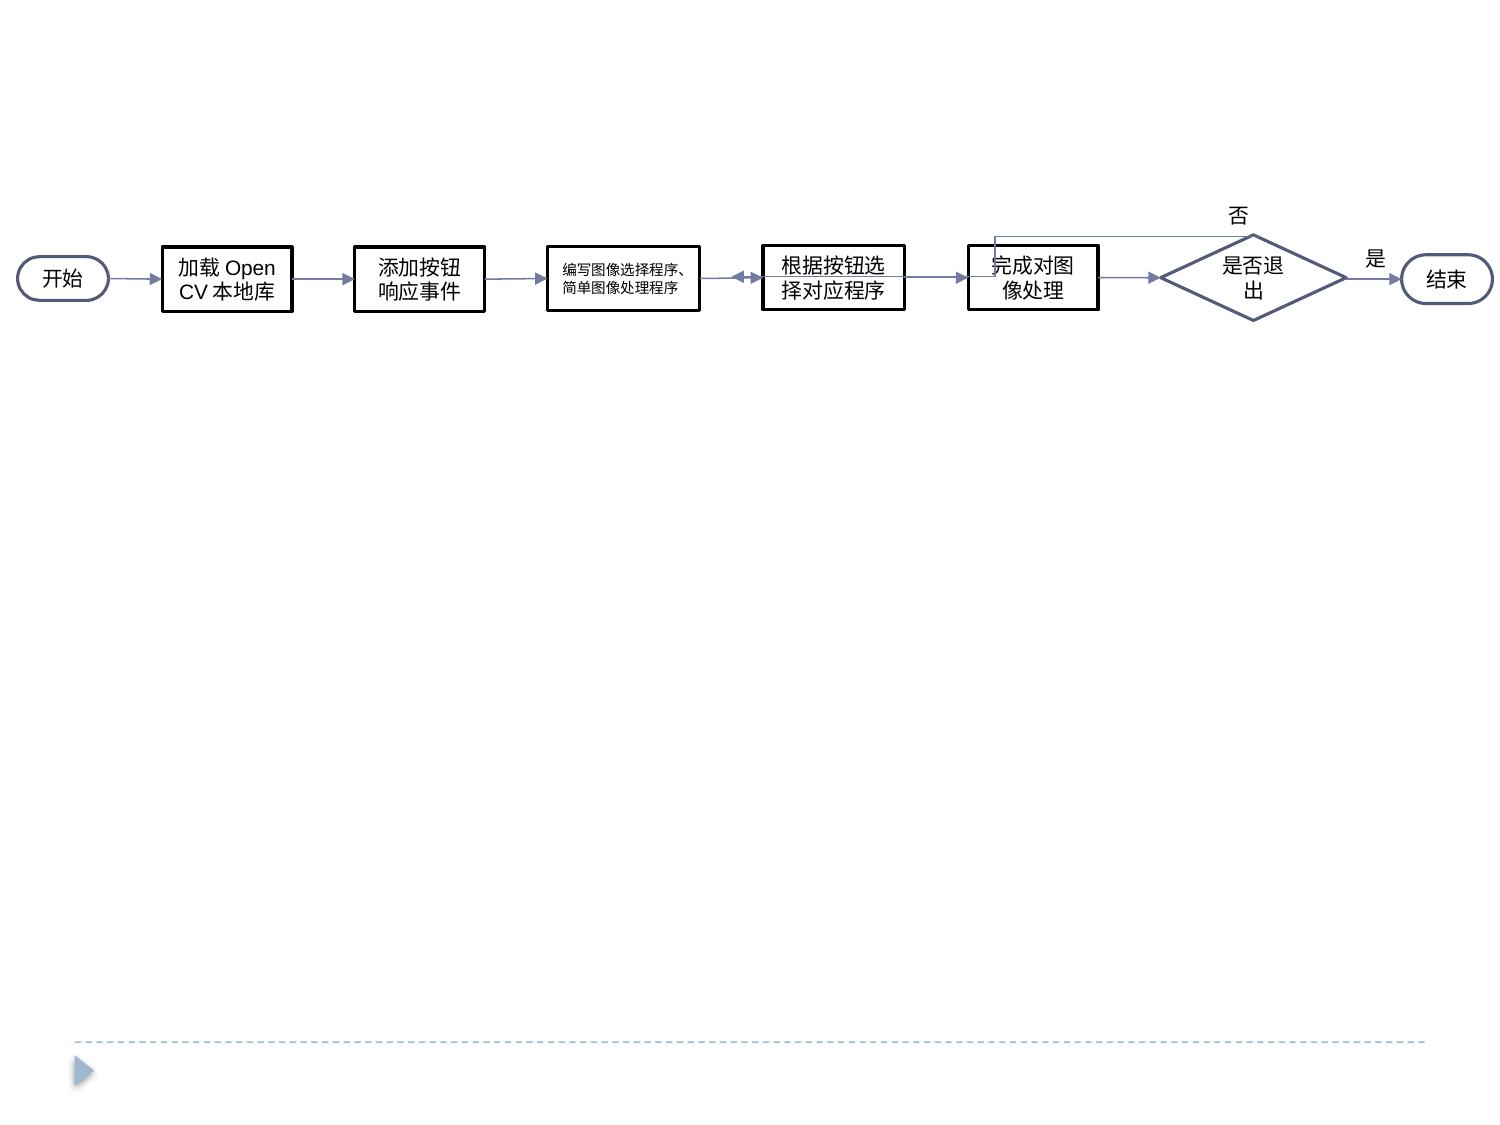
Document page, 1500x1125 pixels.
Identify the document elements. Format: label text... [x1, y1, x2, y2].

text_box 开始 [16, 255, 110, 302]
text_box 加载Open CV本地库 [161, 245, 294, 313]
text_box 否 [1213, 195, 1265, 236]
text_box 结束 [1400, 253, 1495, 306]
text_box 根据按钮选择对应程序 [761, 277, 906, 311]
text_box 完成对图像处理 [1022, 244, 1100, 311]
text_box 是 [1350, 237, 1397, 278]
text_box 编写图像选择程序、 简单图像处理程序 [546, 245, 701, 312]
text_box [974, 0, 1016, 521]
text_box 是否退出 [1160, 236, 1348, 322]
text_box 添加按钮响应事件 [353, 245, 486, 313]
text_box 根据按钮选择对应程序 [761, 244, 906, 276]
